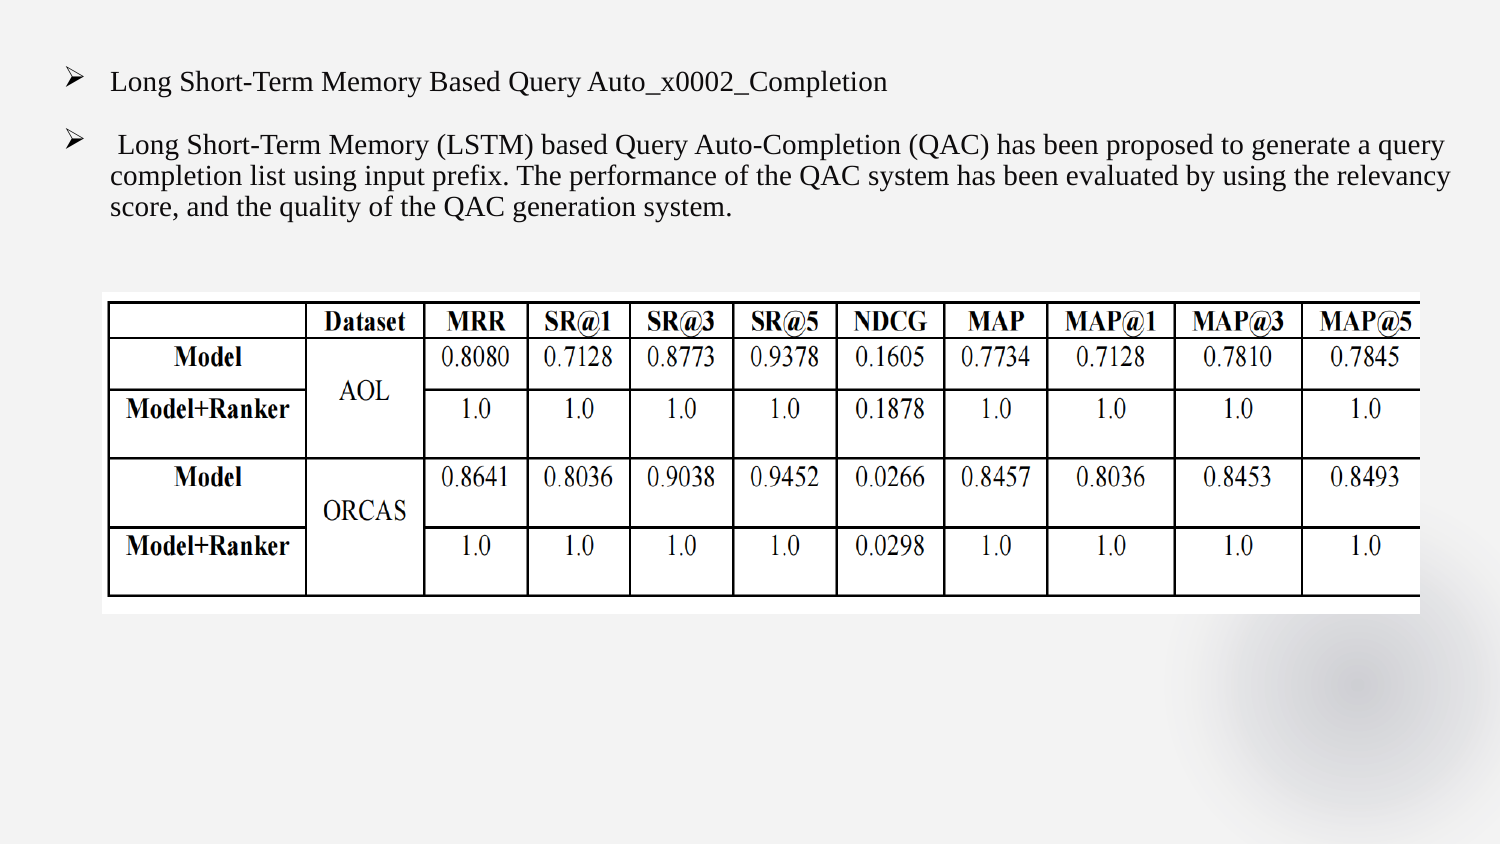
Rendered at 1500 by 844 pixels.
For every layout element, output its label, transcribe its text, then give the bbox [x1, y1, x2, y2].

text_box Long Short-Term Memory Based Query Auto_x0002_Completion Long Short-Term Memory (LSTM) based Query Auto-Completion (QAC) has been proposed to generate a query completion list using input prefix. The performance of the QAC system has been evaluated by using the relevancy score, and the quality of the QAC generation system. [48, 58, 1500, 265]
picture [102, 292, 1421, 614]
